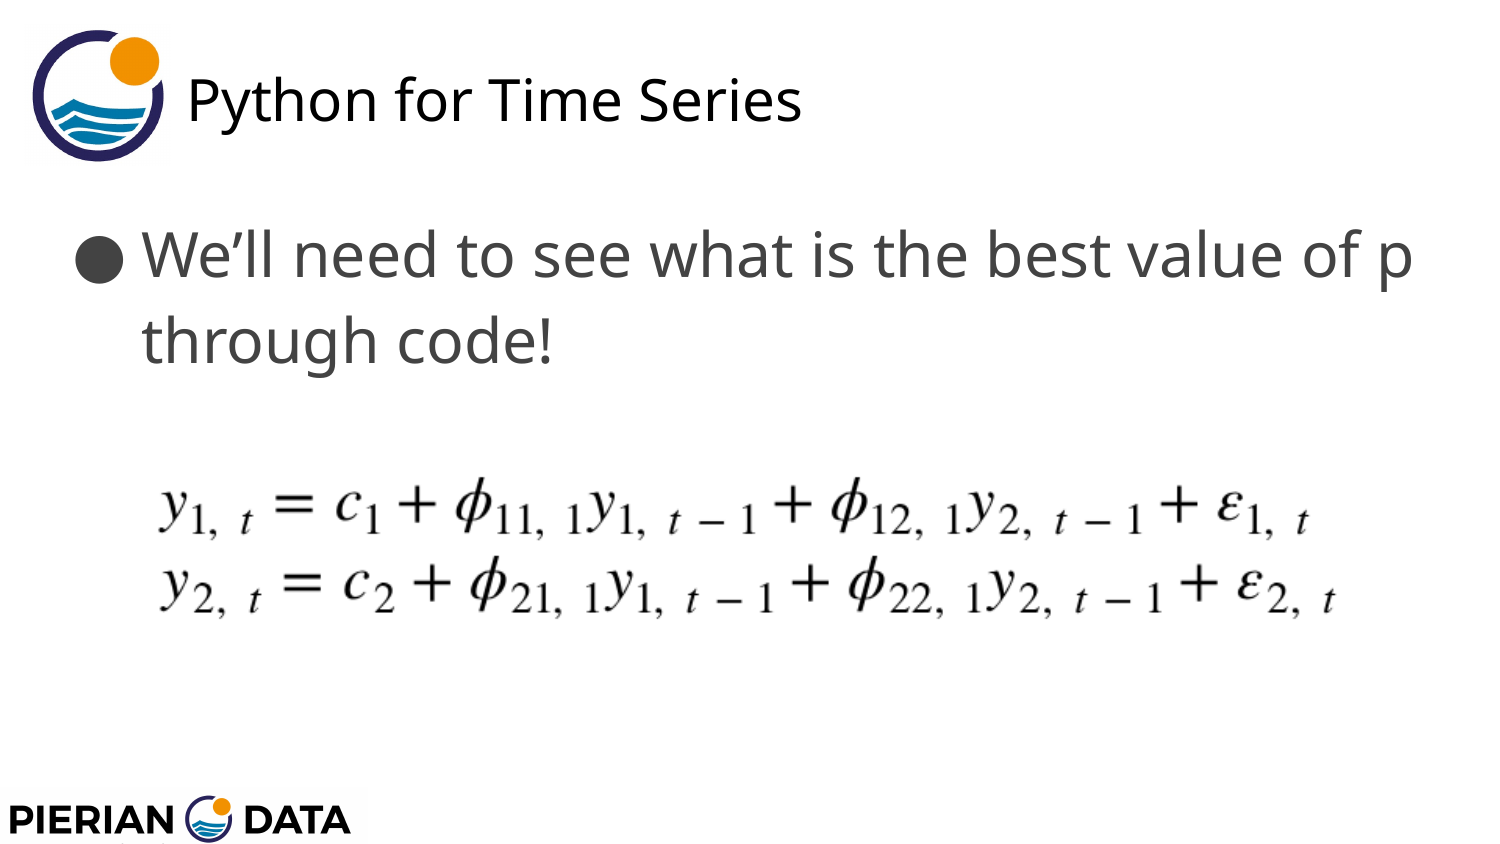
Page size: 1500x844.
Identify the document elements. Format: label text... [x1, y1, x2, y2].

picture [145, 468, 1355, 627]
picture [24, 24, 172, 167]
title Python for Time Series [176, 48, 1449, 143]
list We’ll need to see what is the best value of p through code! [51, 189, 1449, 750]
picture [0, 787, 368, 844]
